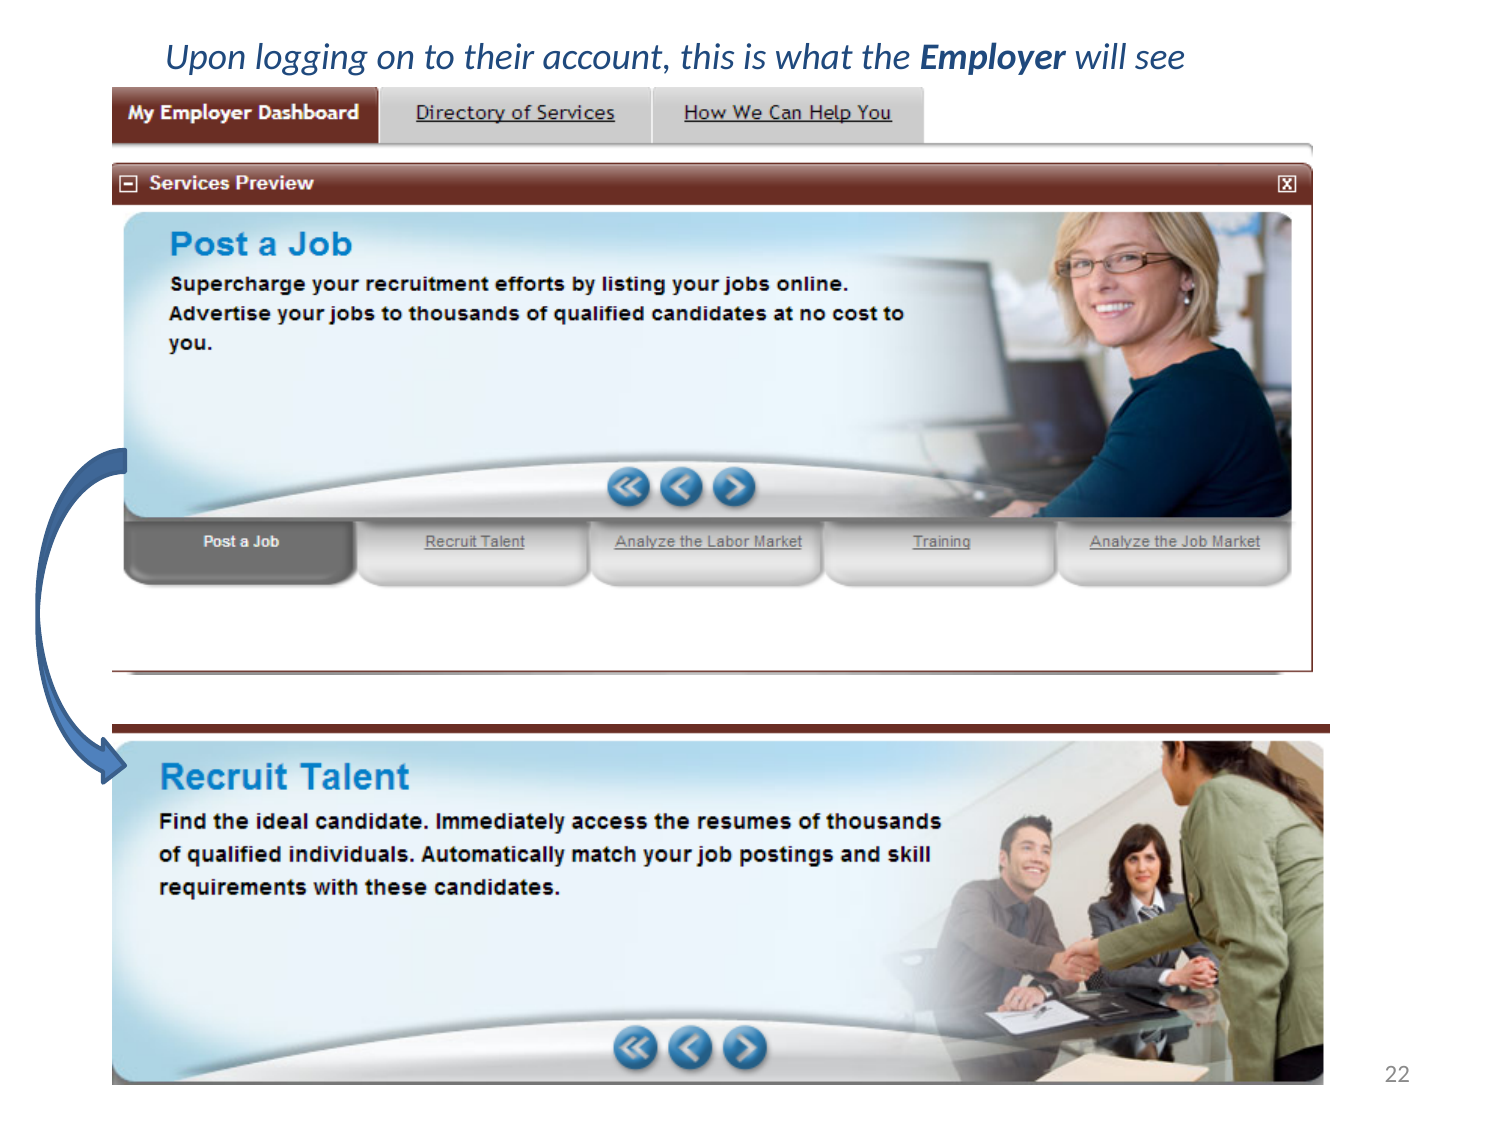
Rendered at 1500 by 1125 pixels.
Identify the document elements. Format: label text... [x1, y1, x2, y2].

slide_number 22 [1074, 1042, 1425, 1103]
picture [112, 87, 1313, 676]
text_box Upon logging on to their account, this is what the Employer will see [149, 24, 1213, 85]
text_box [35, 450, 107, 785]
picture [112, 724, 1330, 1085]
